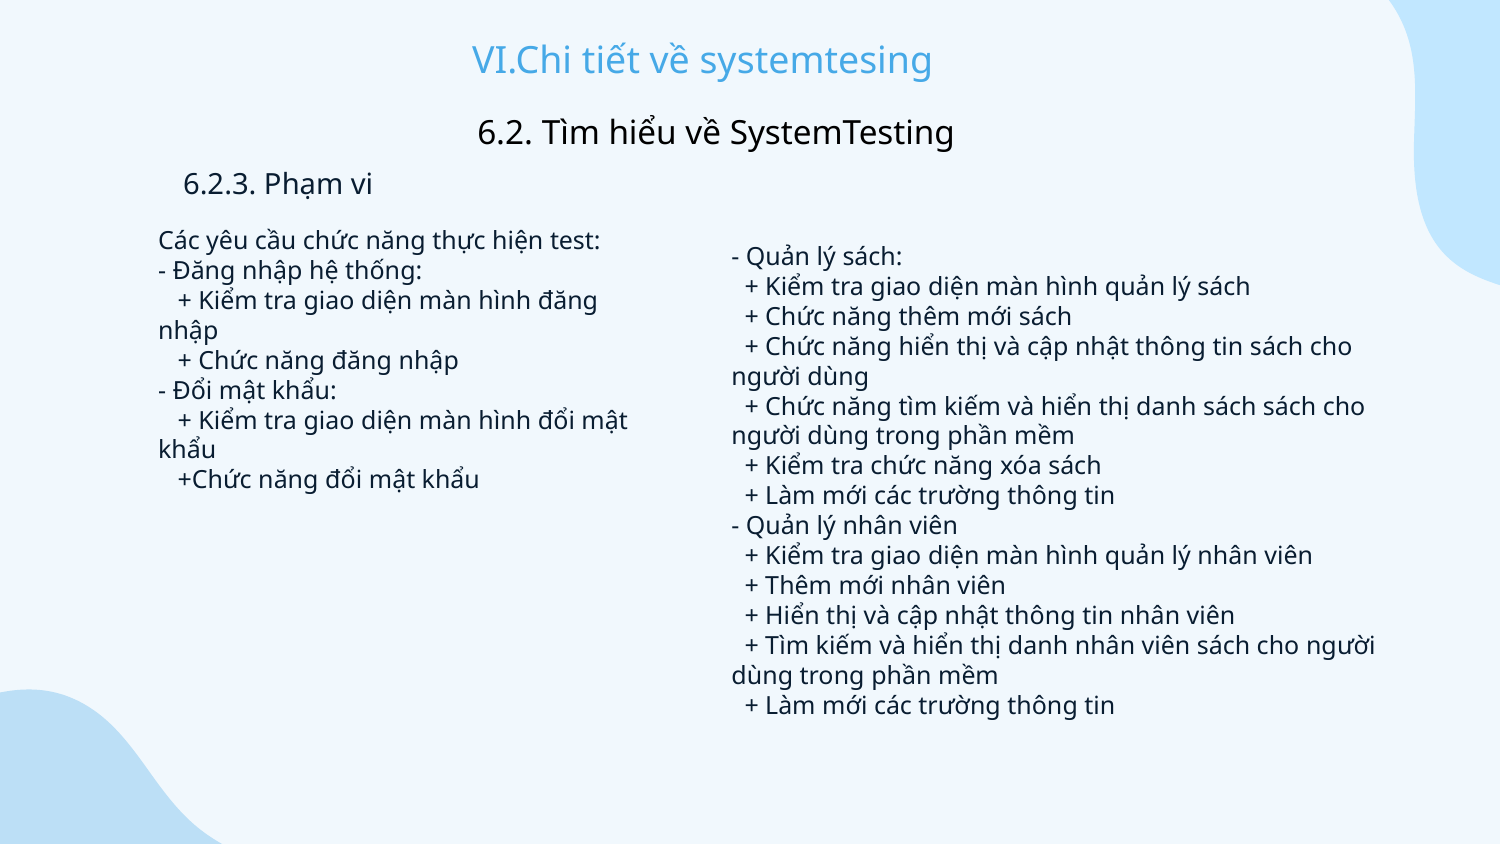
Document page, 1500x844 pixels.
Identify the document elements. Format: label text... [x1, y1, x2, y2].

text_box Các yêu cầu chức năng thực hiện test: - Đăng nhập hệ thống: + Kiểm tra giao diện màn hình đăng nhập + Chức năng đăng nhập - Đổi mật khẩu: + Kiểm tra giao diện màn hình đổi mật khẩu +Chức năng đổi mật khẩu [143, 326, 662, 393]
text_box 6.2.3. Phạm vi [168, 156, 887, 209]
text_box - Quản lý sách: + Kiểm tra giao diện màn hình quản lý sách + Chức năng thêm mới sách + Chức năng hiển thị và cập nhật thông tin sách cho người dùng + Chức năng tìm kiếm và hiển thị danh sách sách cho người dùng trong phần mềm + Kiểm tra chức năng xóa sách + Làm mới các trường thông tin - Quản lý nhân viên + Kiểm tra giao diện màn hình quản lý nhân viên + Thêm mới nhân viên + Hiển thị và cập nhật thông tin nhân viên + Tìm kiếm và hiển thị danh nhân viên sách cho người dùng trong phần mềm + Làm mới các trường thông tin [716, 447, 1401, 513]
text_box 6.2. Tìm hiểu về SystemTesting [301, 96, 1132, 167]
title VI.Chi tiết về systemtesing [70, 11, 1335, 106]
text_box [887, 105, 1191, 192]
